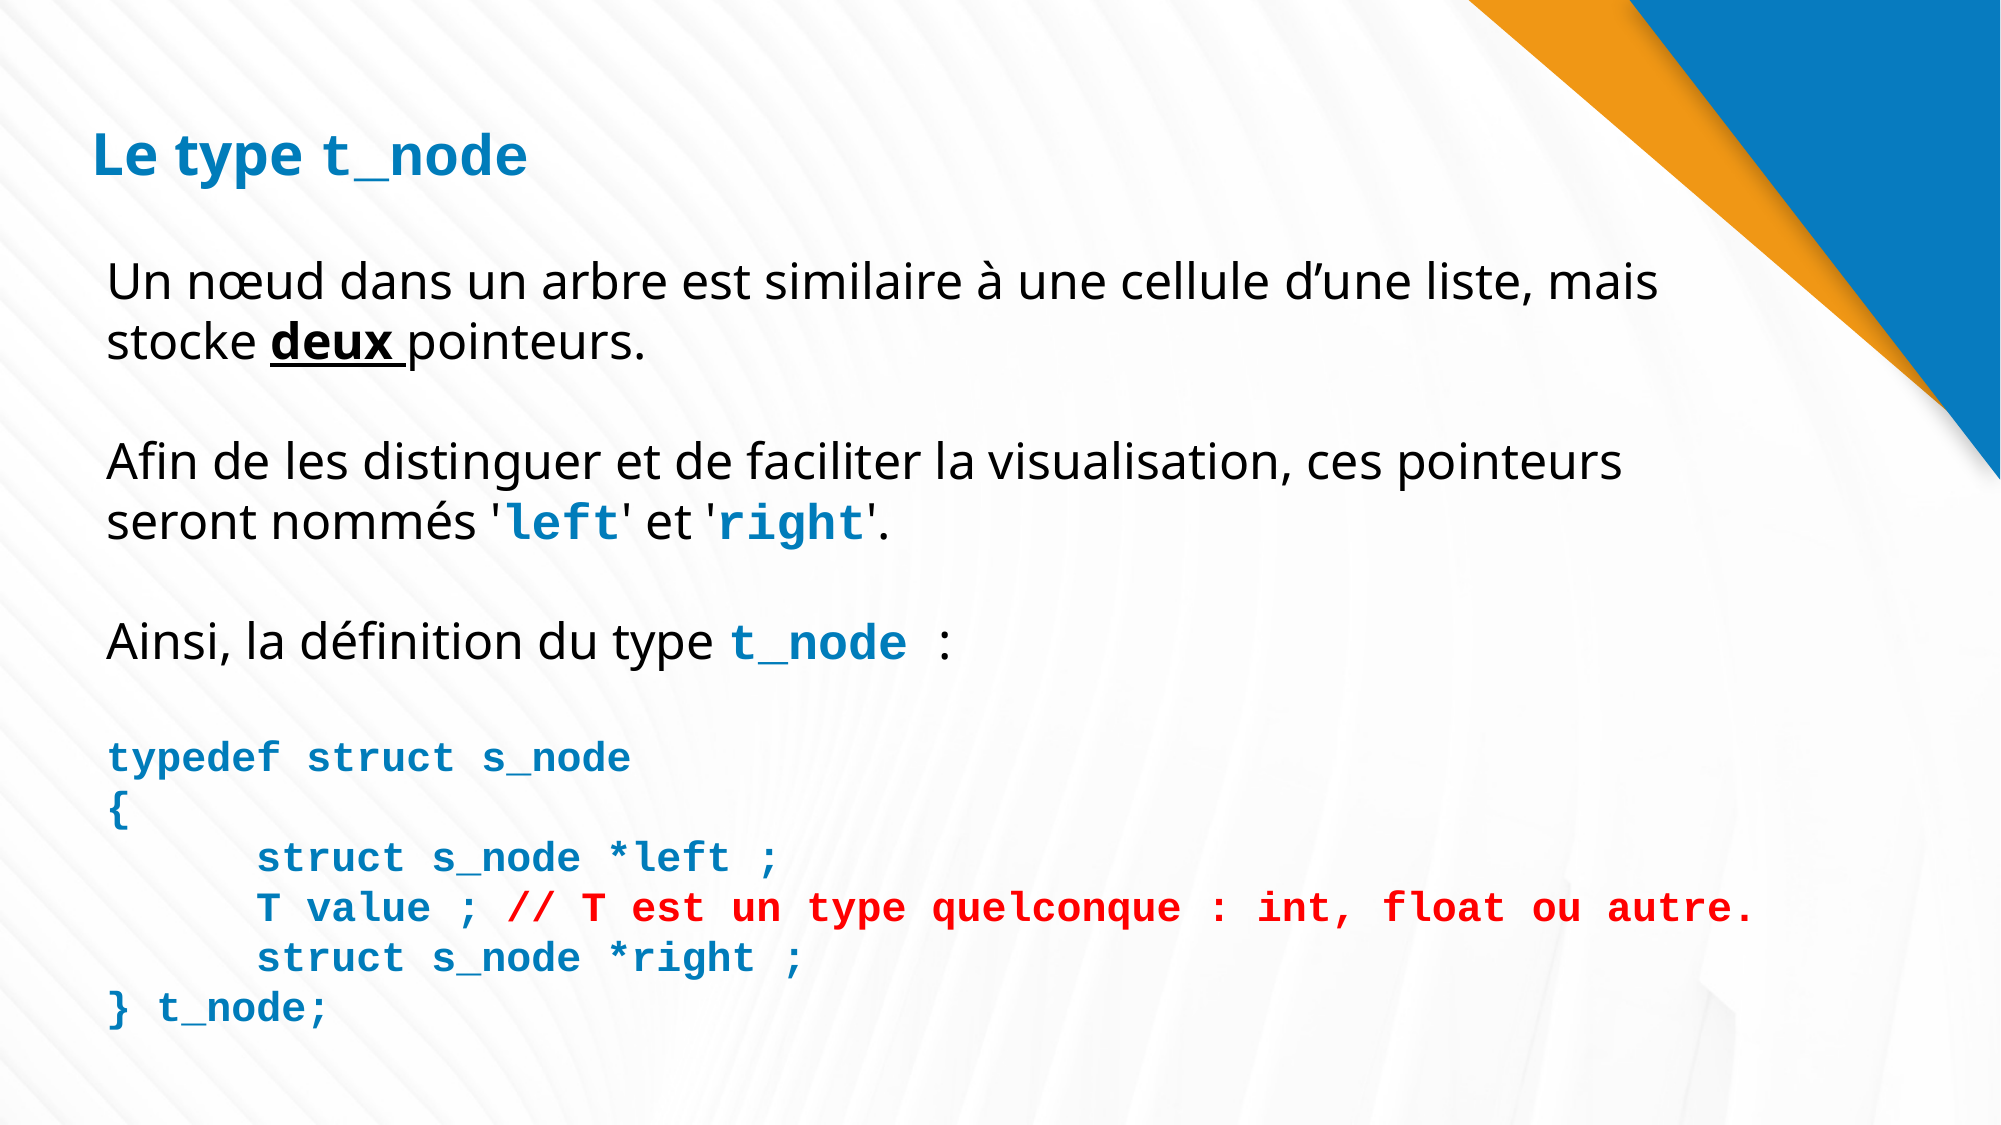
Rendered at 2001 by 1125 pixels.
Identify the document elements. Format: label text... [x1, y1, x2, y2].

title Le type t_node [91, 57, 1682, 196]
text_box Un nœud dans un arbre est similaire à une cellule d’une liste, mais stocke deux pointeurs. Afin de les distinguer et de faciliter la visualisation, ces pointeurs seront nommés 'left' et 'right'. Ainsi, la définition du type t_node : typedef struct s_node { struct s_node *left ; T value ; // T est un type quelconque : int, float ou autre. struct s_node *right ; } t_node; [91, 242, 1788, 1038]
picture [0, 0, 2001, 1125]
